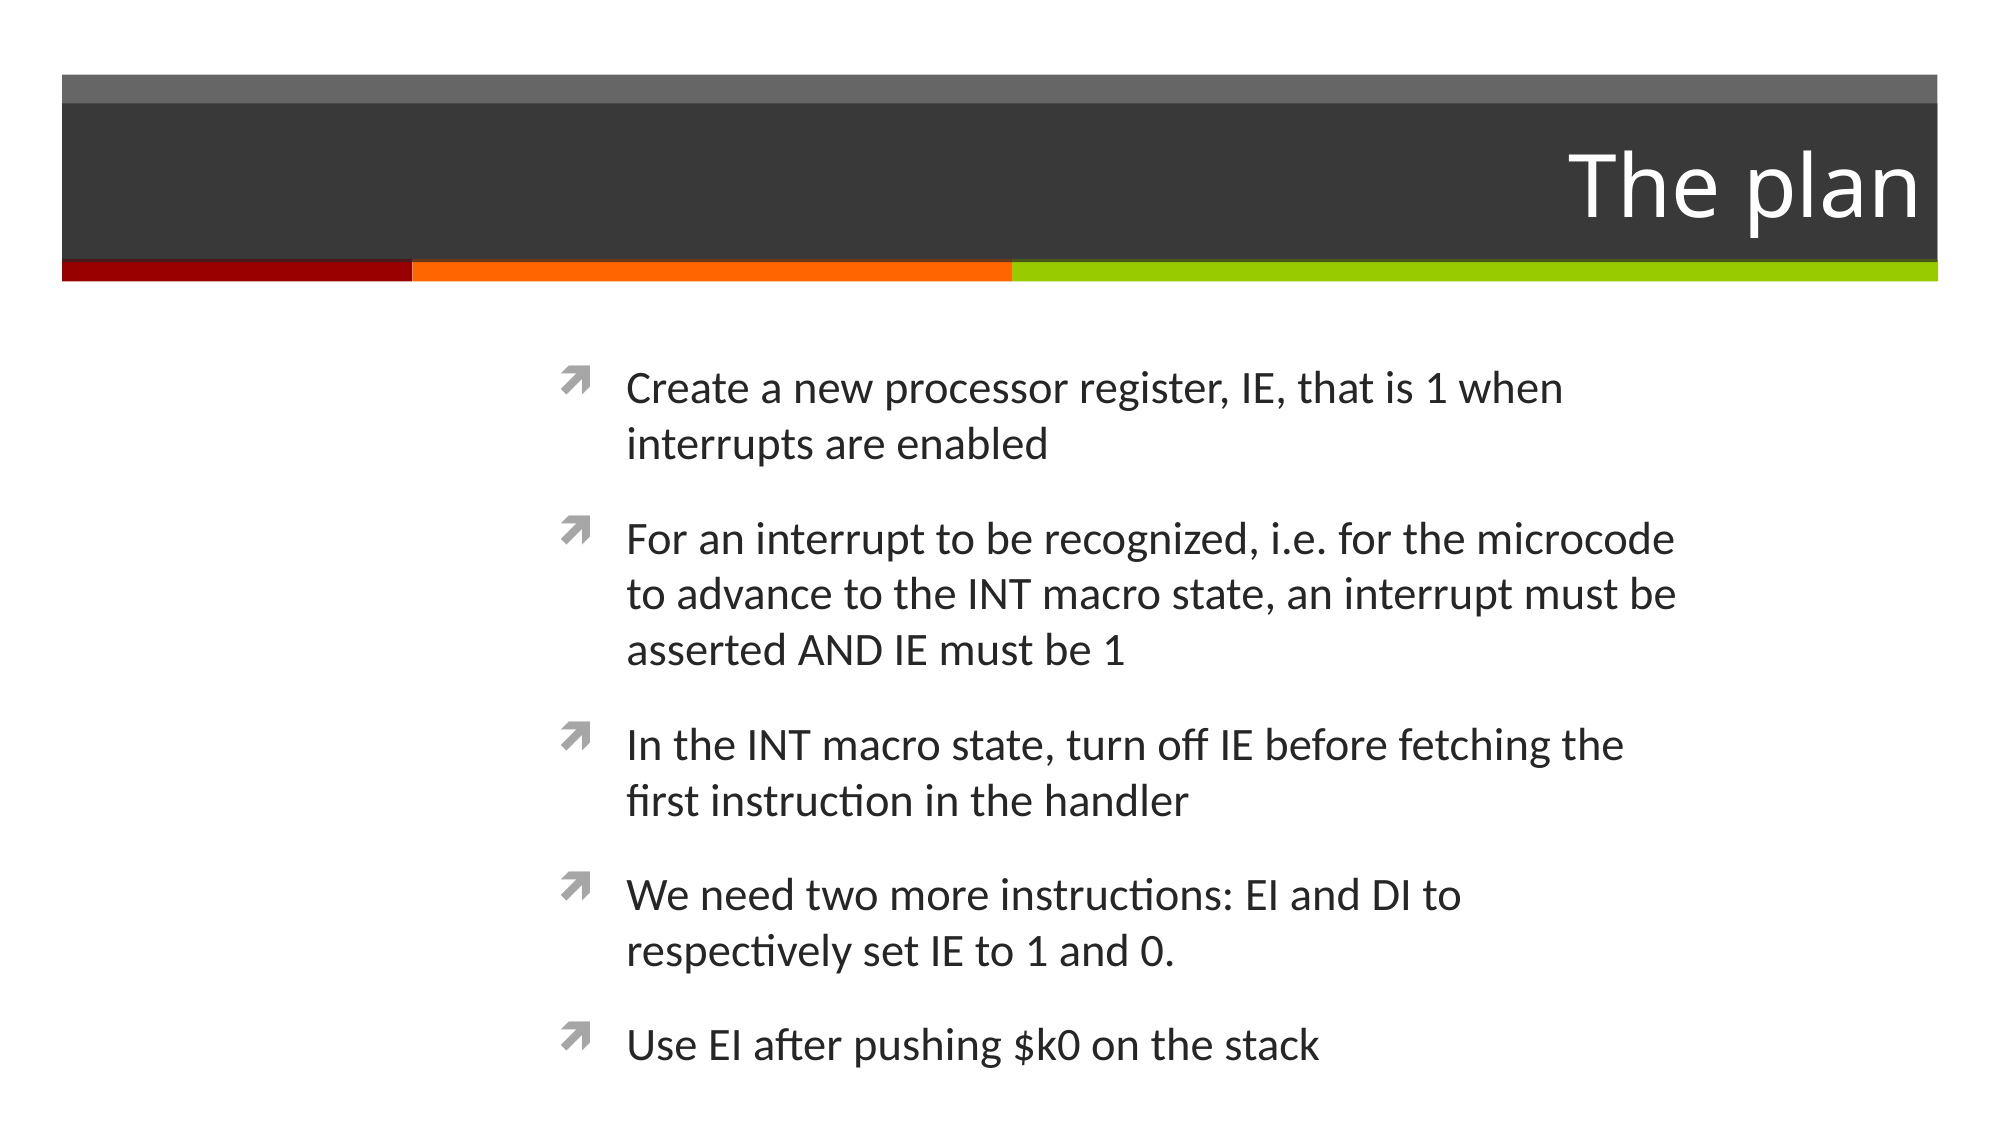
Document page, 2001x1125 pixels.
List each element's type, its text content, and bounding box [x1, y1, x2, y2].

title The plan [62, 103, 1938, 263]
list Create a new processor register, IE, that is 1 when interrupts are enabled For an interrupt to be recognized, i.e. for the microcode to advance to the INT macro state, an interrupt must be asserted AND IE must be 1 In the INT macro state, turn off IE before fetching the first instruction in the handler We need two more instructions: EI and DI to respectively set IE to 1 and 0. Use EI after pushing $k0 on the stack [542, 350, 1704, 1084]
